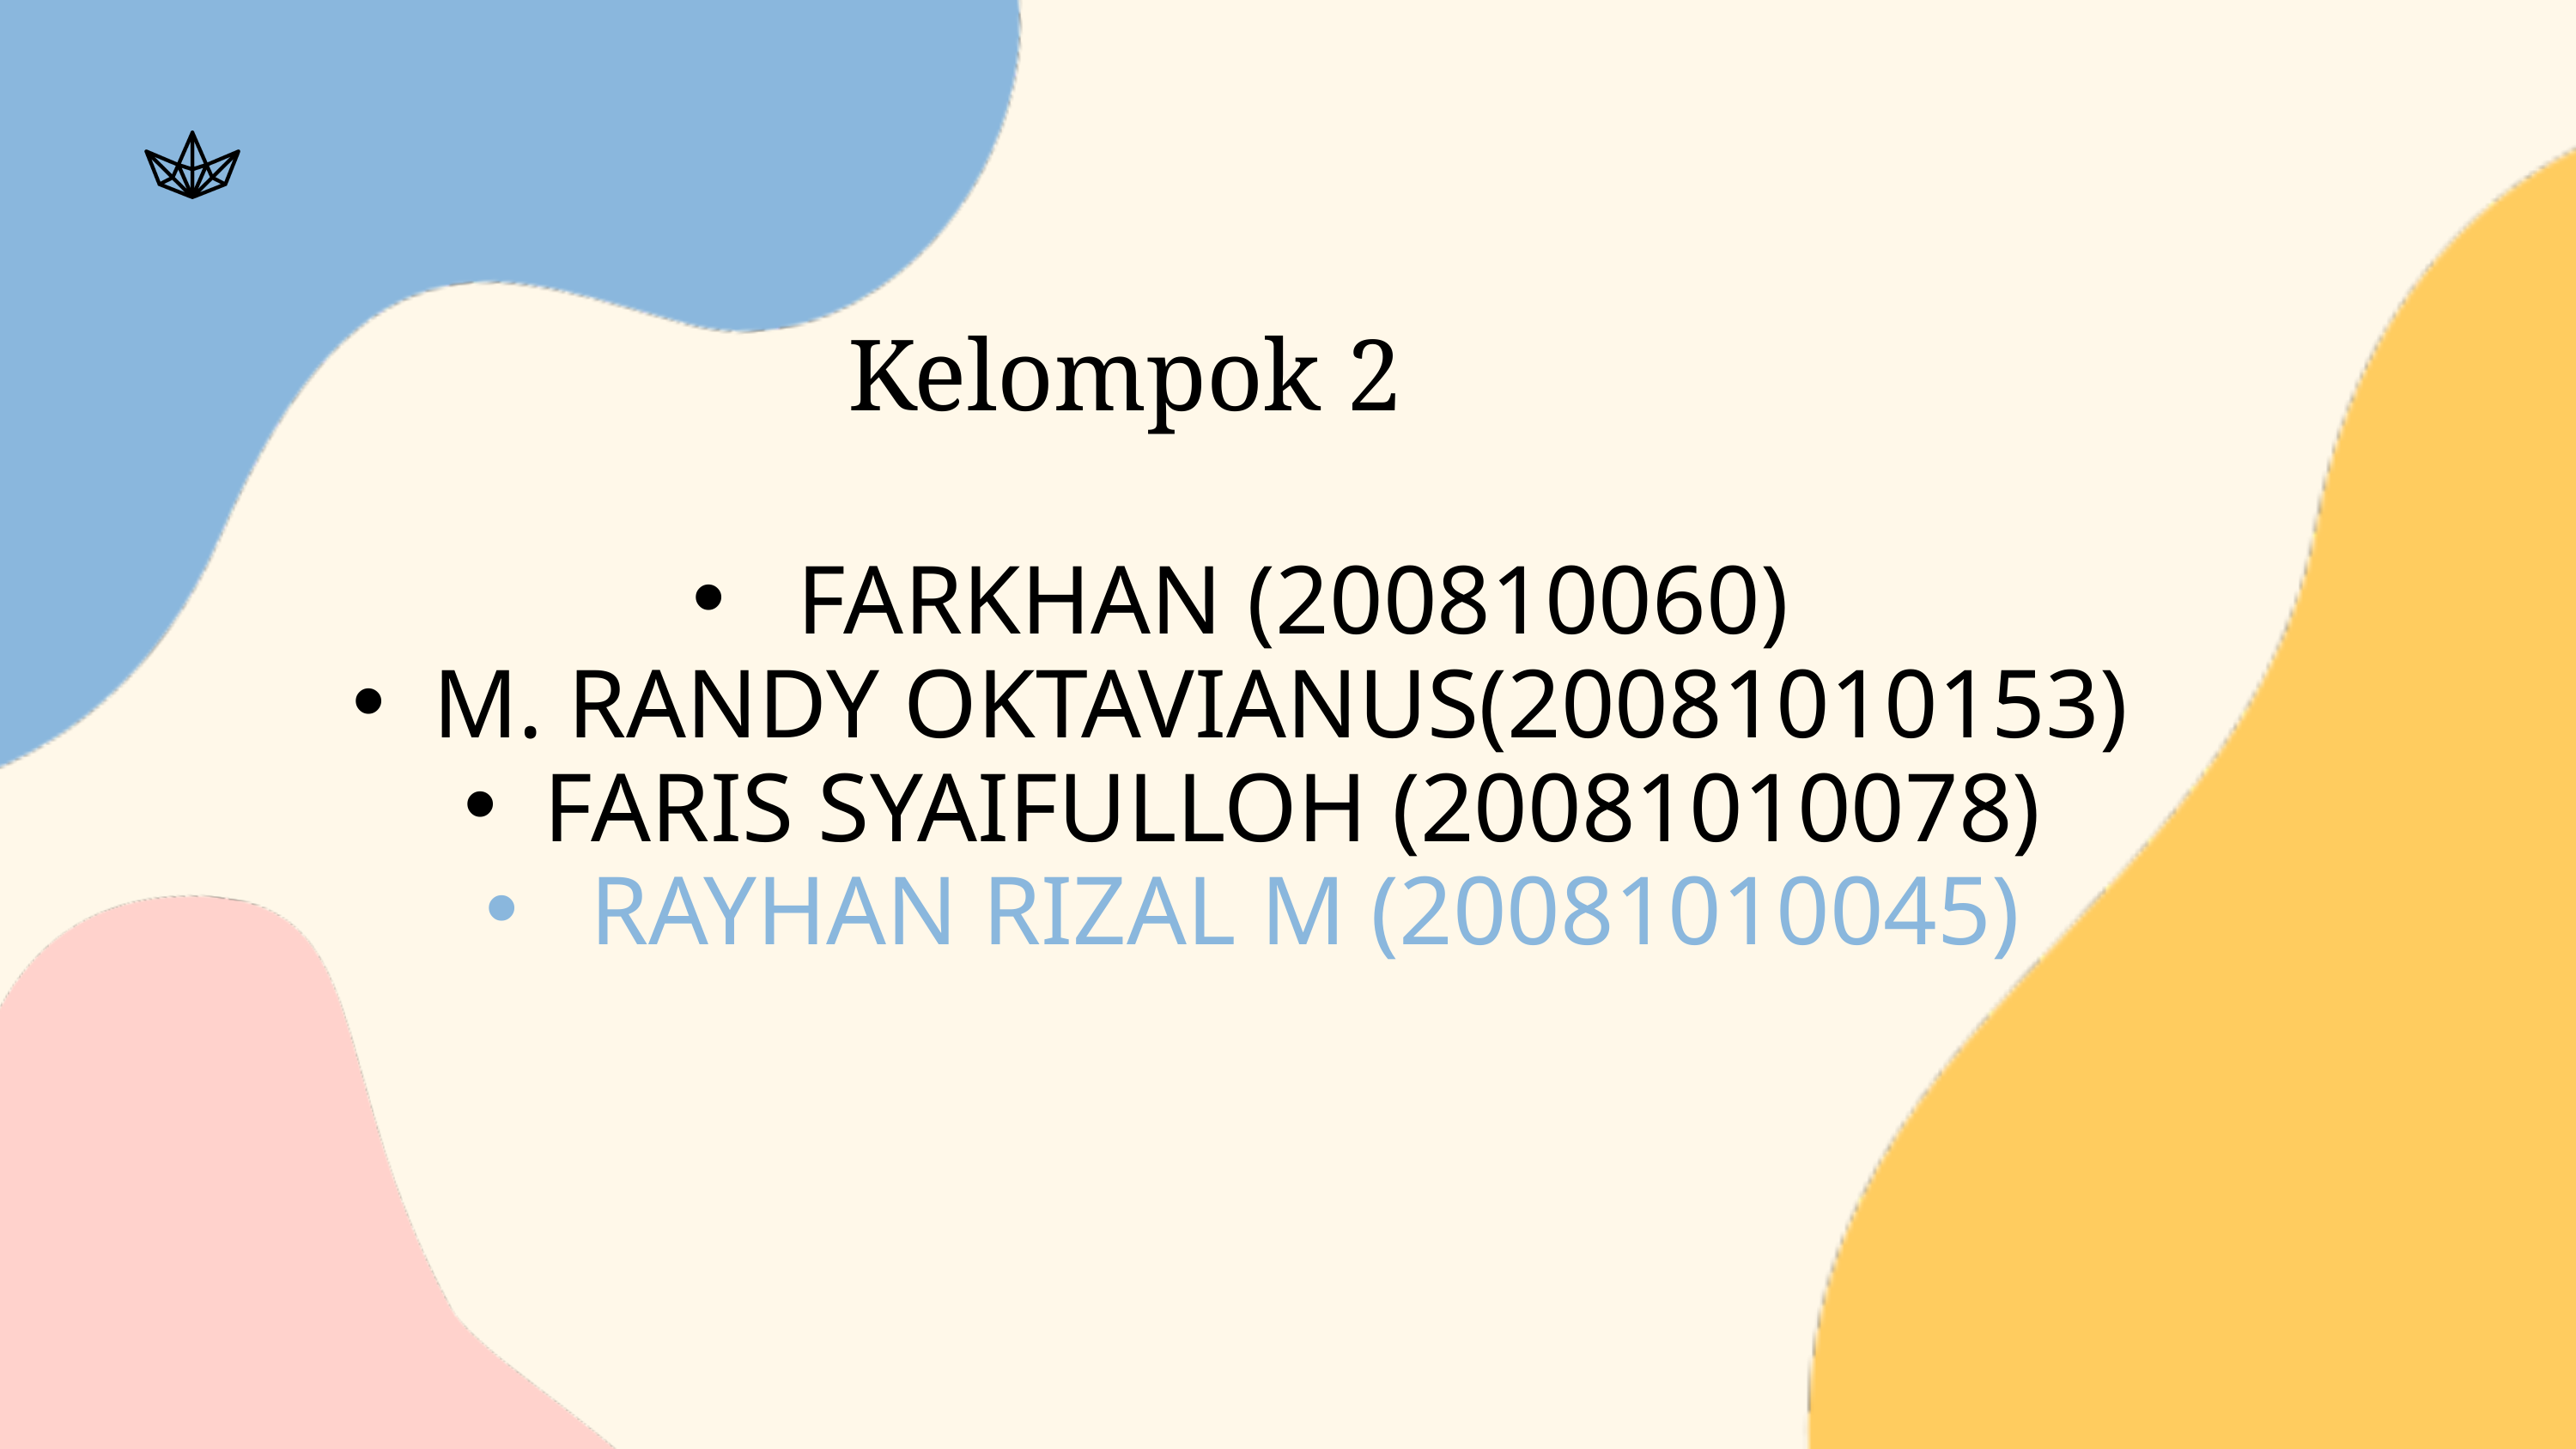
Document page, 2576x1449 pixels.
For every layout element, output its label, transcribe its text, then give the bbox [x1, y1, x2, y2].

picture [0, 0, 1217, 1449]
picture [1619, 0, 2576, 1449]
text_box FARKHAN (200810060) M. RANDY OKTAVIANUS(20081010153) FARIS SYAIFULLOH (20081010078) RAYHAN RIZAL M (20081010045) [240, 549, 1685, 964]
text_box Kelompok 2 [1091, 292, 1685, 430]
